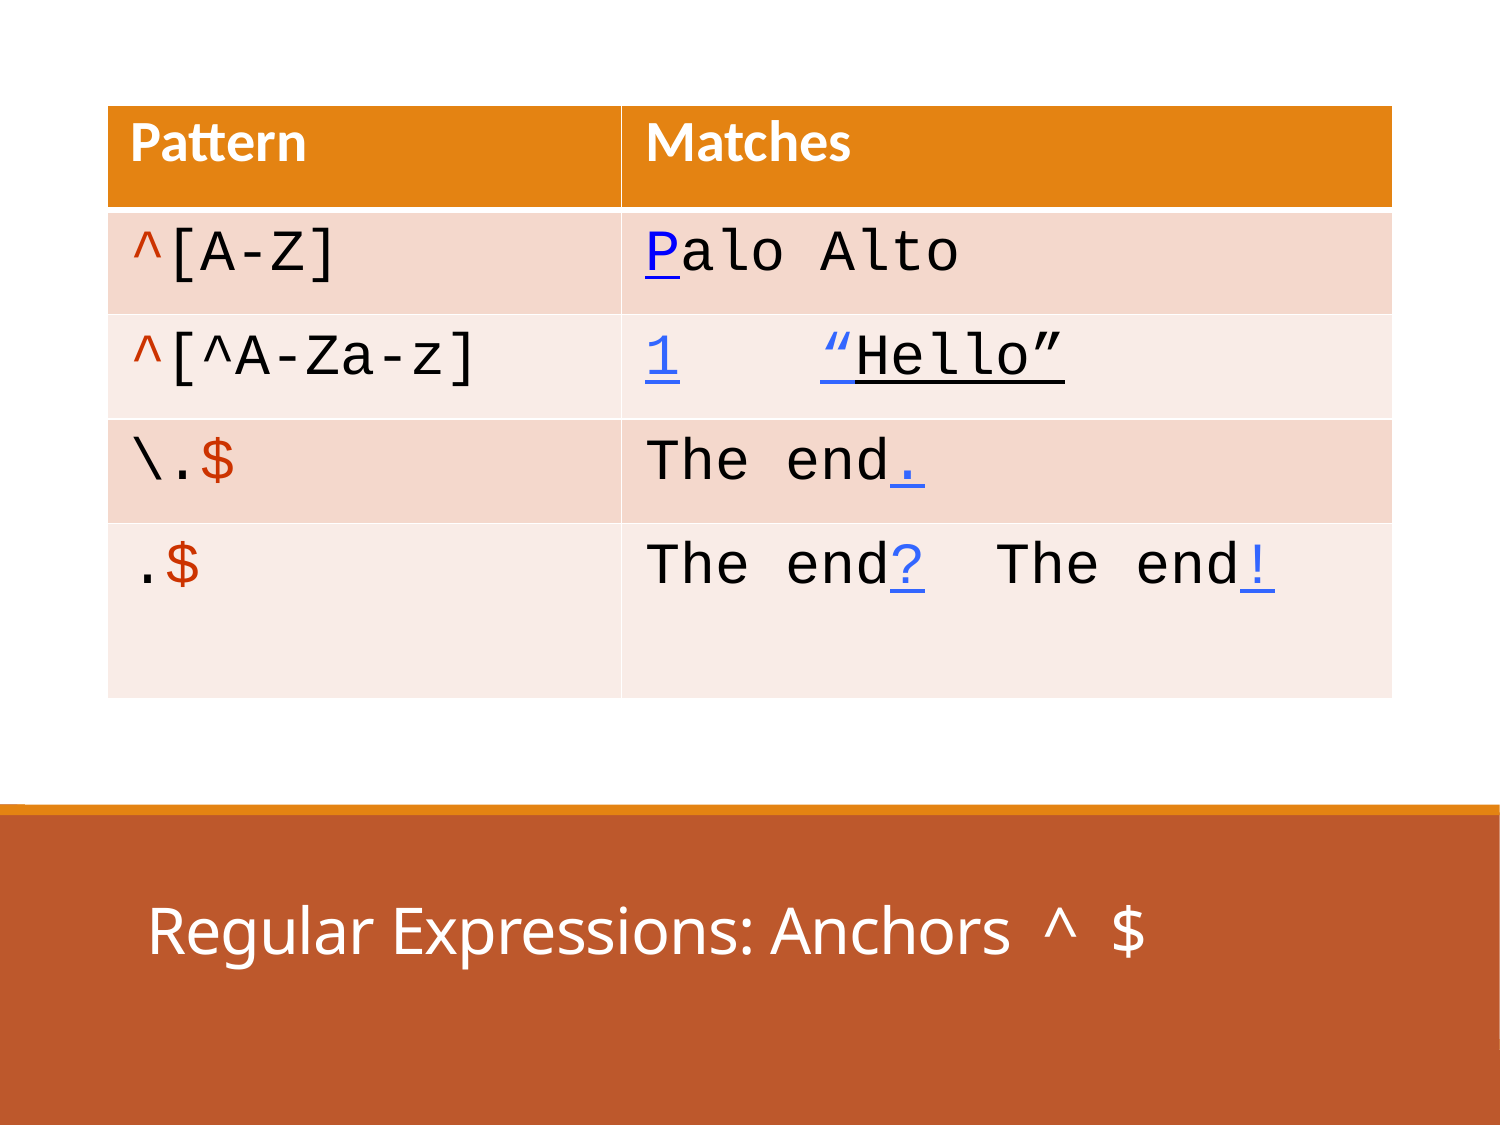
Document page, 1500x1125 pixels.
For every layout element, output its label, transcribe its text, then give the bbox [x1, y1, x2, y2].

table_cell The end? The end! [622, 524, 1392, 698]
table_header Pattern [108, 106, 621, 207]
text_box [0, 0, 1500, 803]
table_cell \.$ [108, 420, 621, 523]
table_cell Palo Alto [622, 213, 1392, 314]
table_cell ^[A-Z] [108, 213, 621, 314]
text_box [0, 803, 1500, 816]
text_box [0, 816, 1500, 1125]
title Regular Expressions: Anchors ^ $ [131, 840, 1369, 975]
table_cell 1 “Hello” [622, 315, 1392, 418]
table_cell .$ [108, 524, 621, 698]
table_cell ^[^A-Za-z] [108, 315, 621, 418]
table_header Matches [622, 106, 1392, 207]
table_cell The end. [622, 420, 1392, 523]
